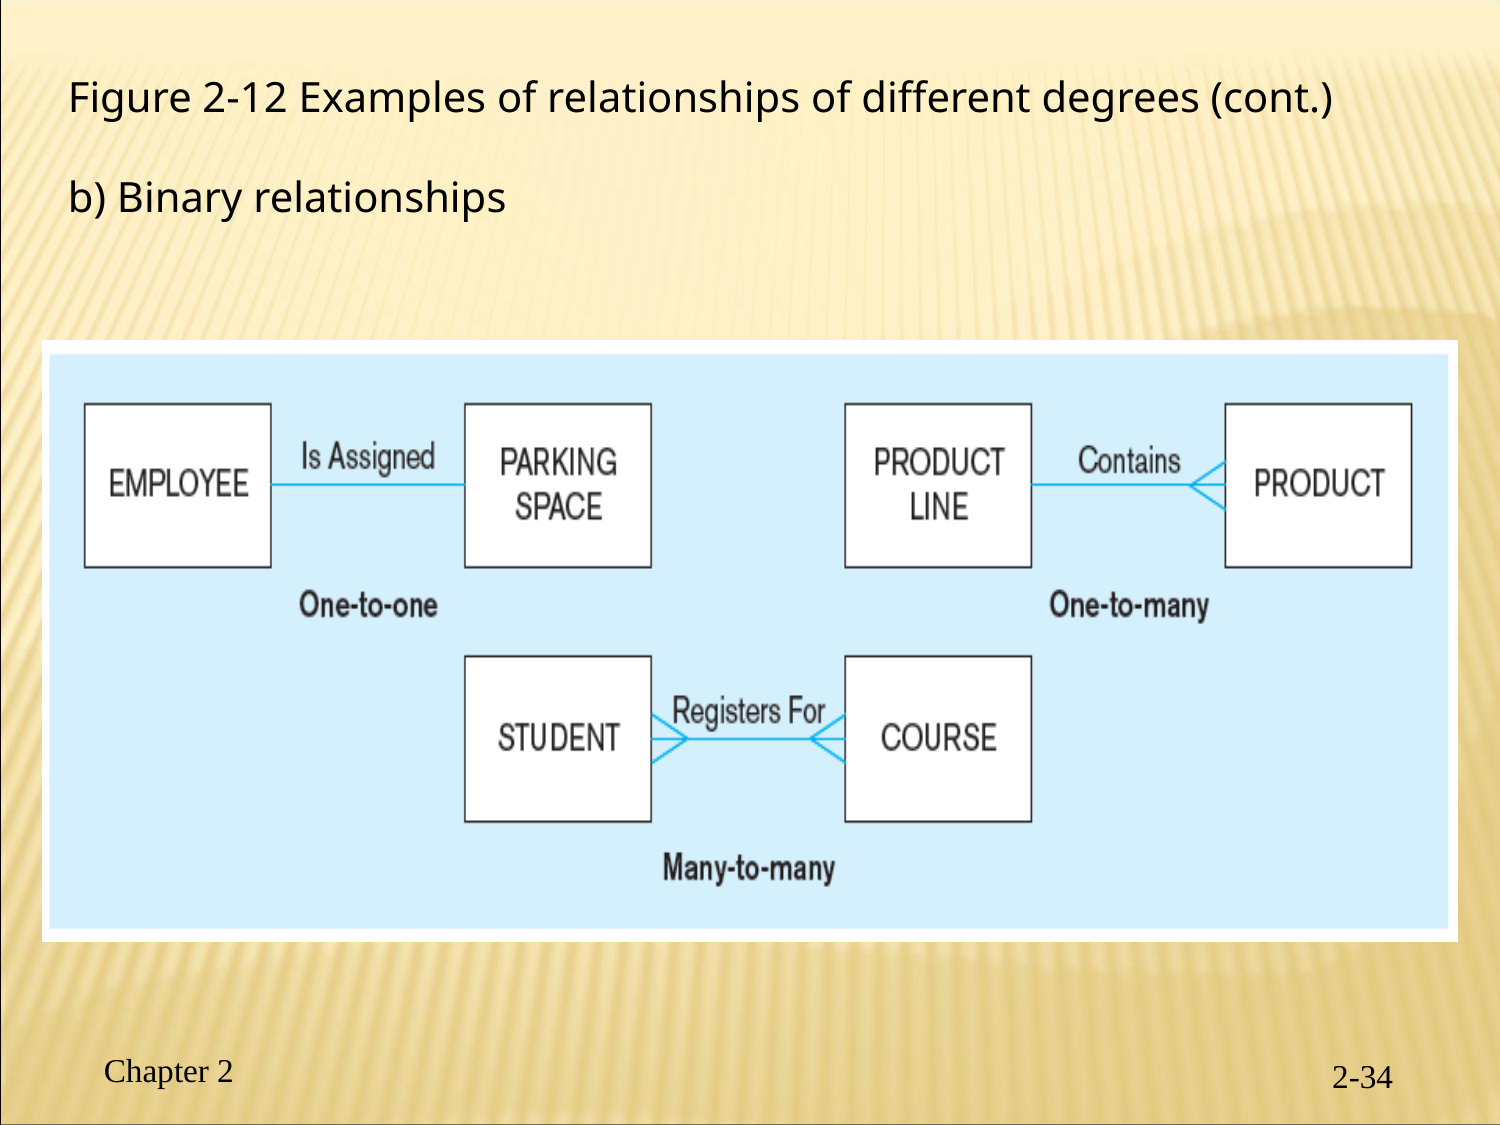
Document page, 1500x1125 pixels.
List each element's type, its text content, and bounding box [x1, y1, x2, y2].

text_box Figure 2-12 Examples of relationships of different degrees (cont.) b) Binary relationships [53, 63, 1349, 229]
picture [0, 0, 1500, 1125]
